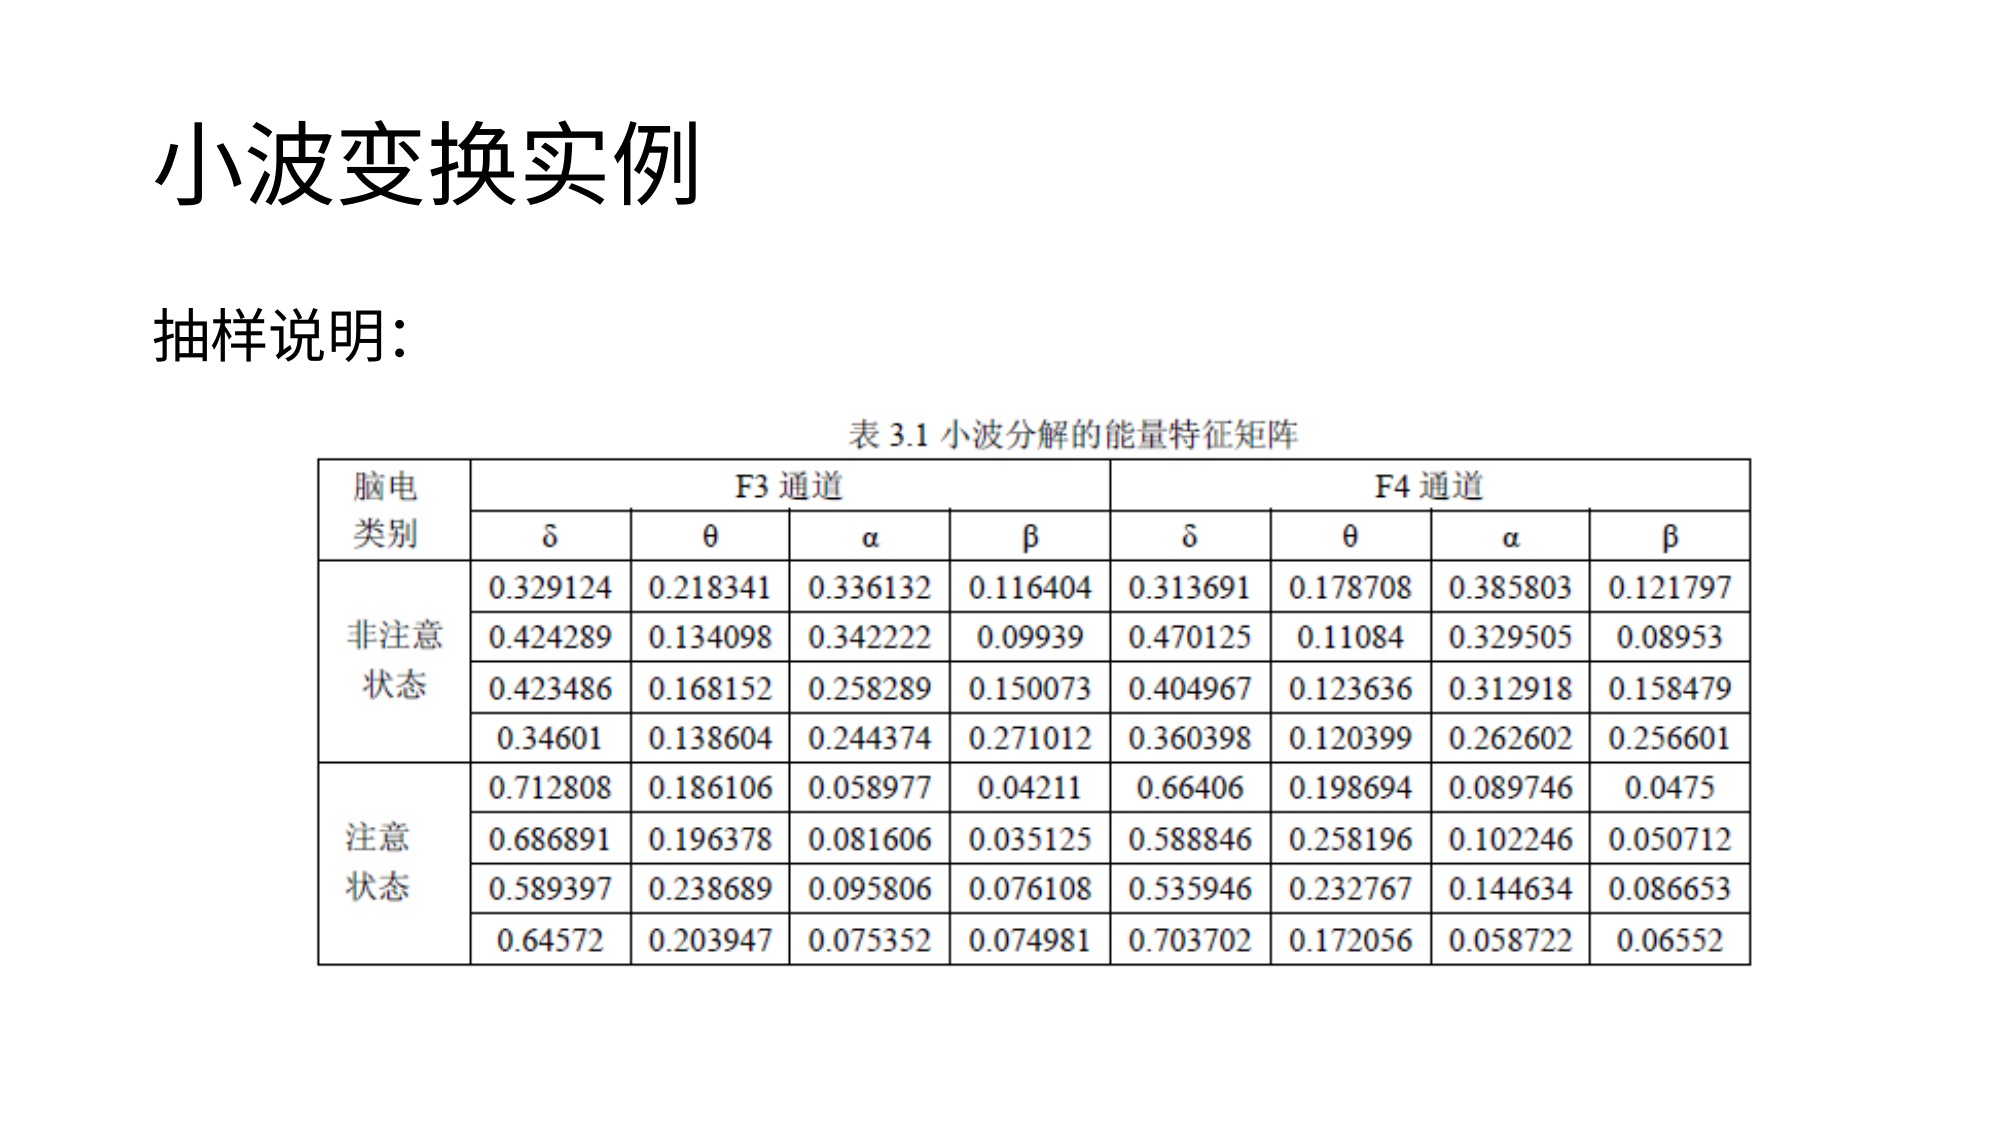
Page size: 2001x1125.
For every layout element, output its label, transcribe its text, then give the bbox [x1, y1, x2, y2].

picture [286, 399, 1797, 991]
title 小波变换实例 [137, 59, 1863, 278]
list 抽样说明： [137, 299, 1863, 1014]
